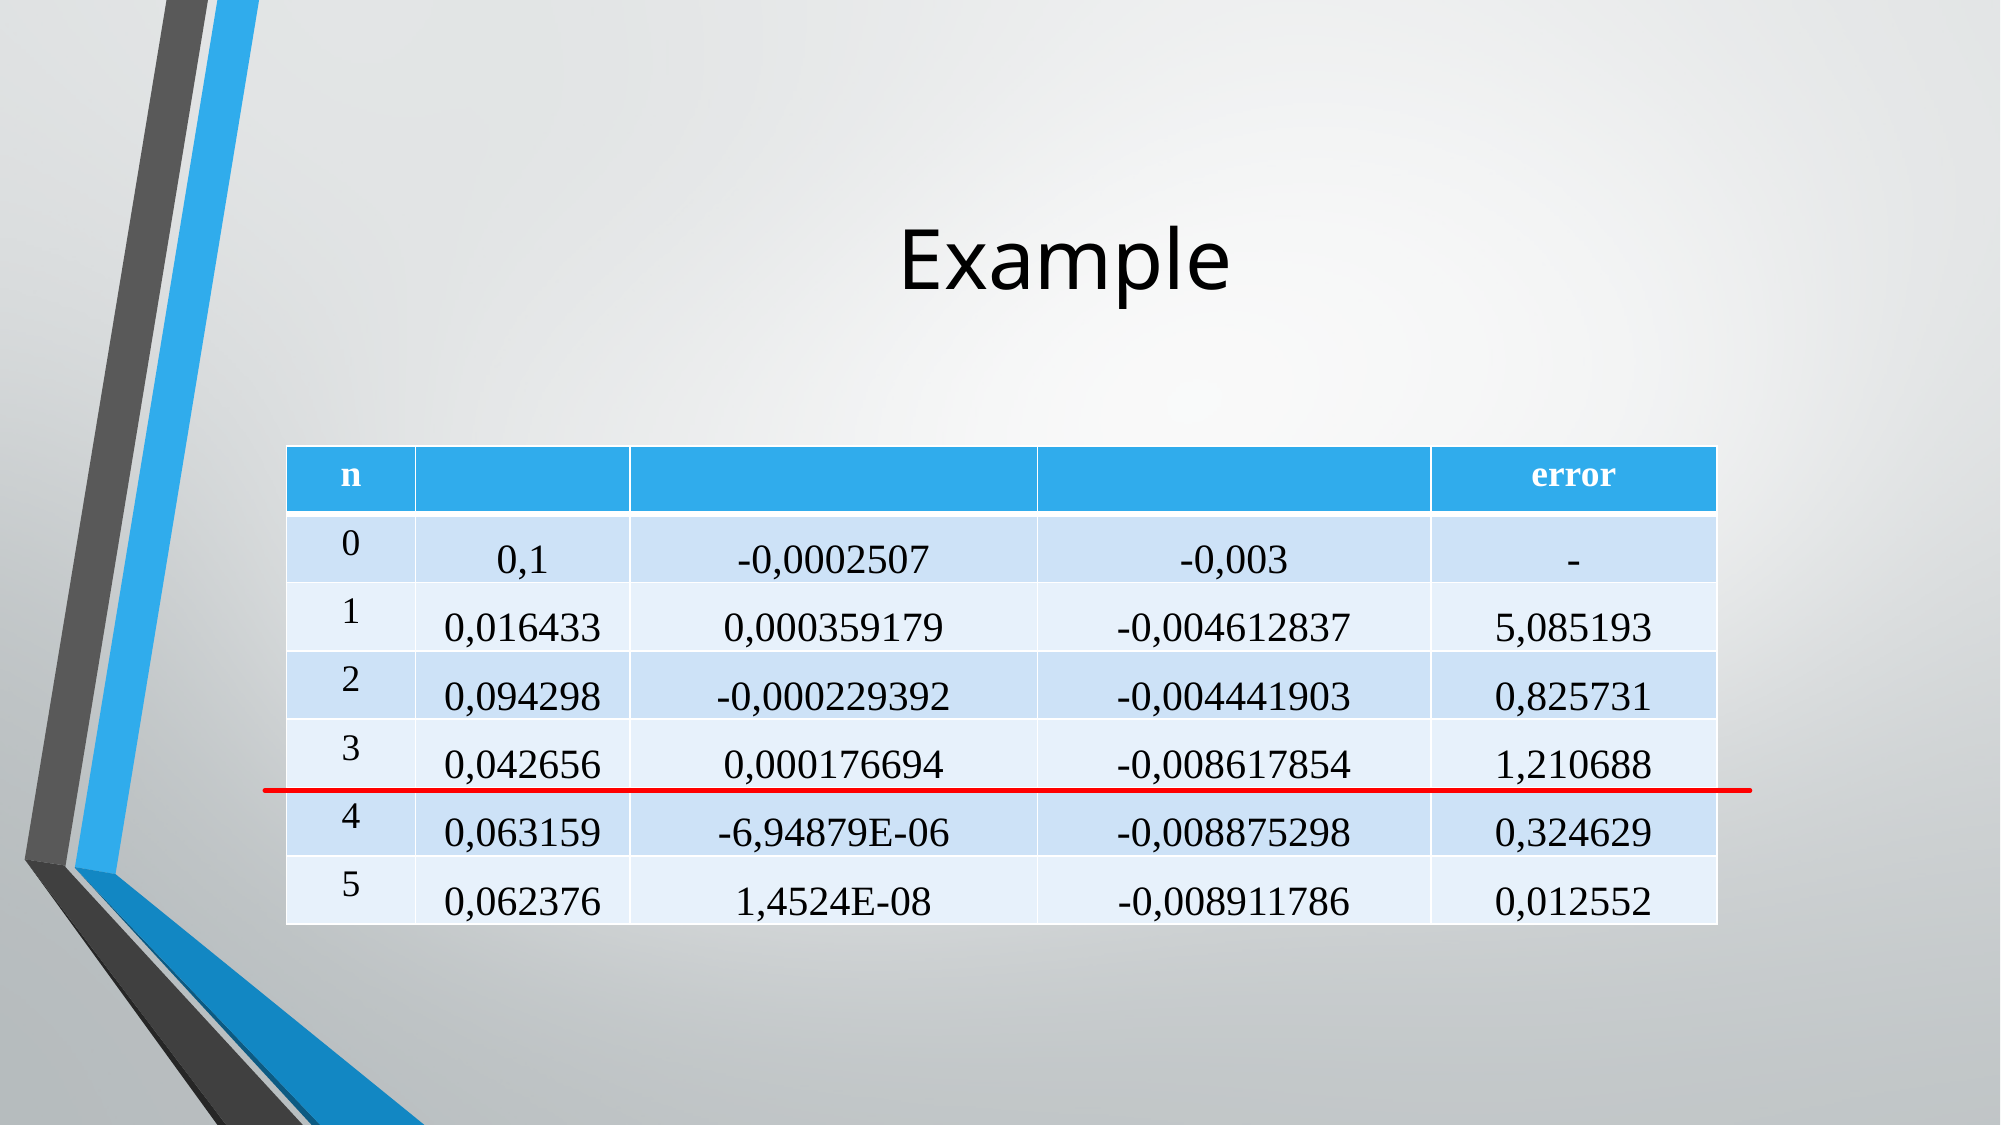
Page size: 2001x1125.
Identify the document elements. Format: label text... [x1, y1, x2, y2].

title Example [243, 112, 1887, 400]
